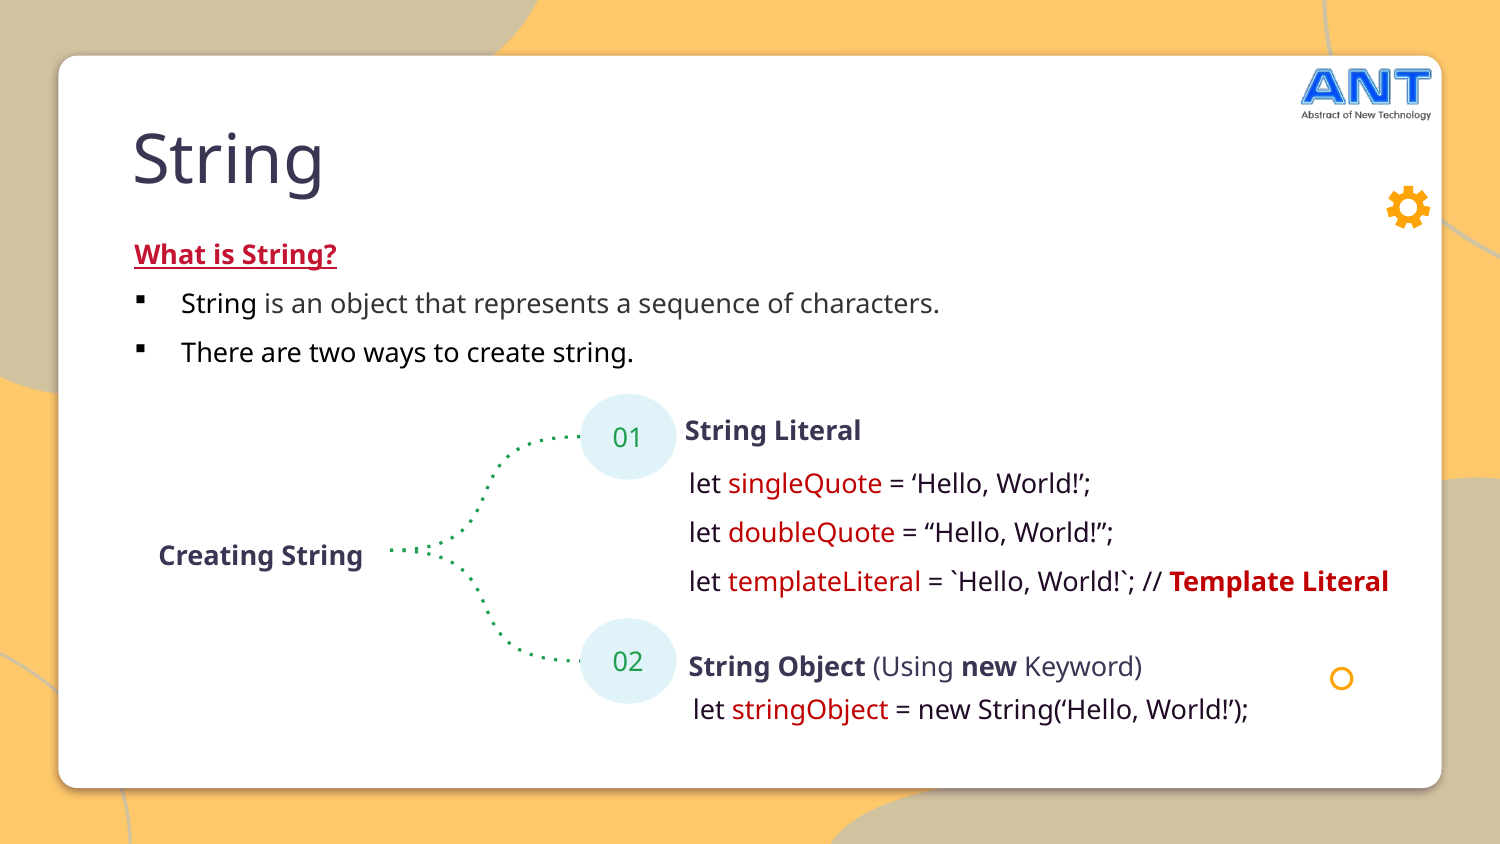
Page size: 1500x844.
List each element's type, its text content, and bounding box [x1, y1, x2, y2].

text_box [131, 374, 1427, 736]
text_box String [117, 87, 1383, 205]
text_box What is String? String is an object that represents a sequence of characters. There are two ways to create string. [119, 214, 1405, 424]
picture [1300, 63, 1433, 140]
text_box [1386, 185, 1431, 229]
